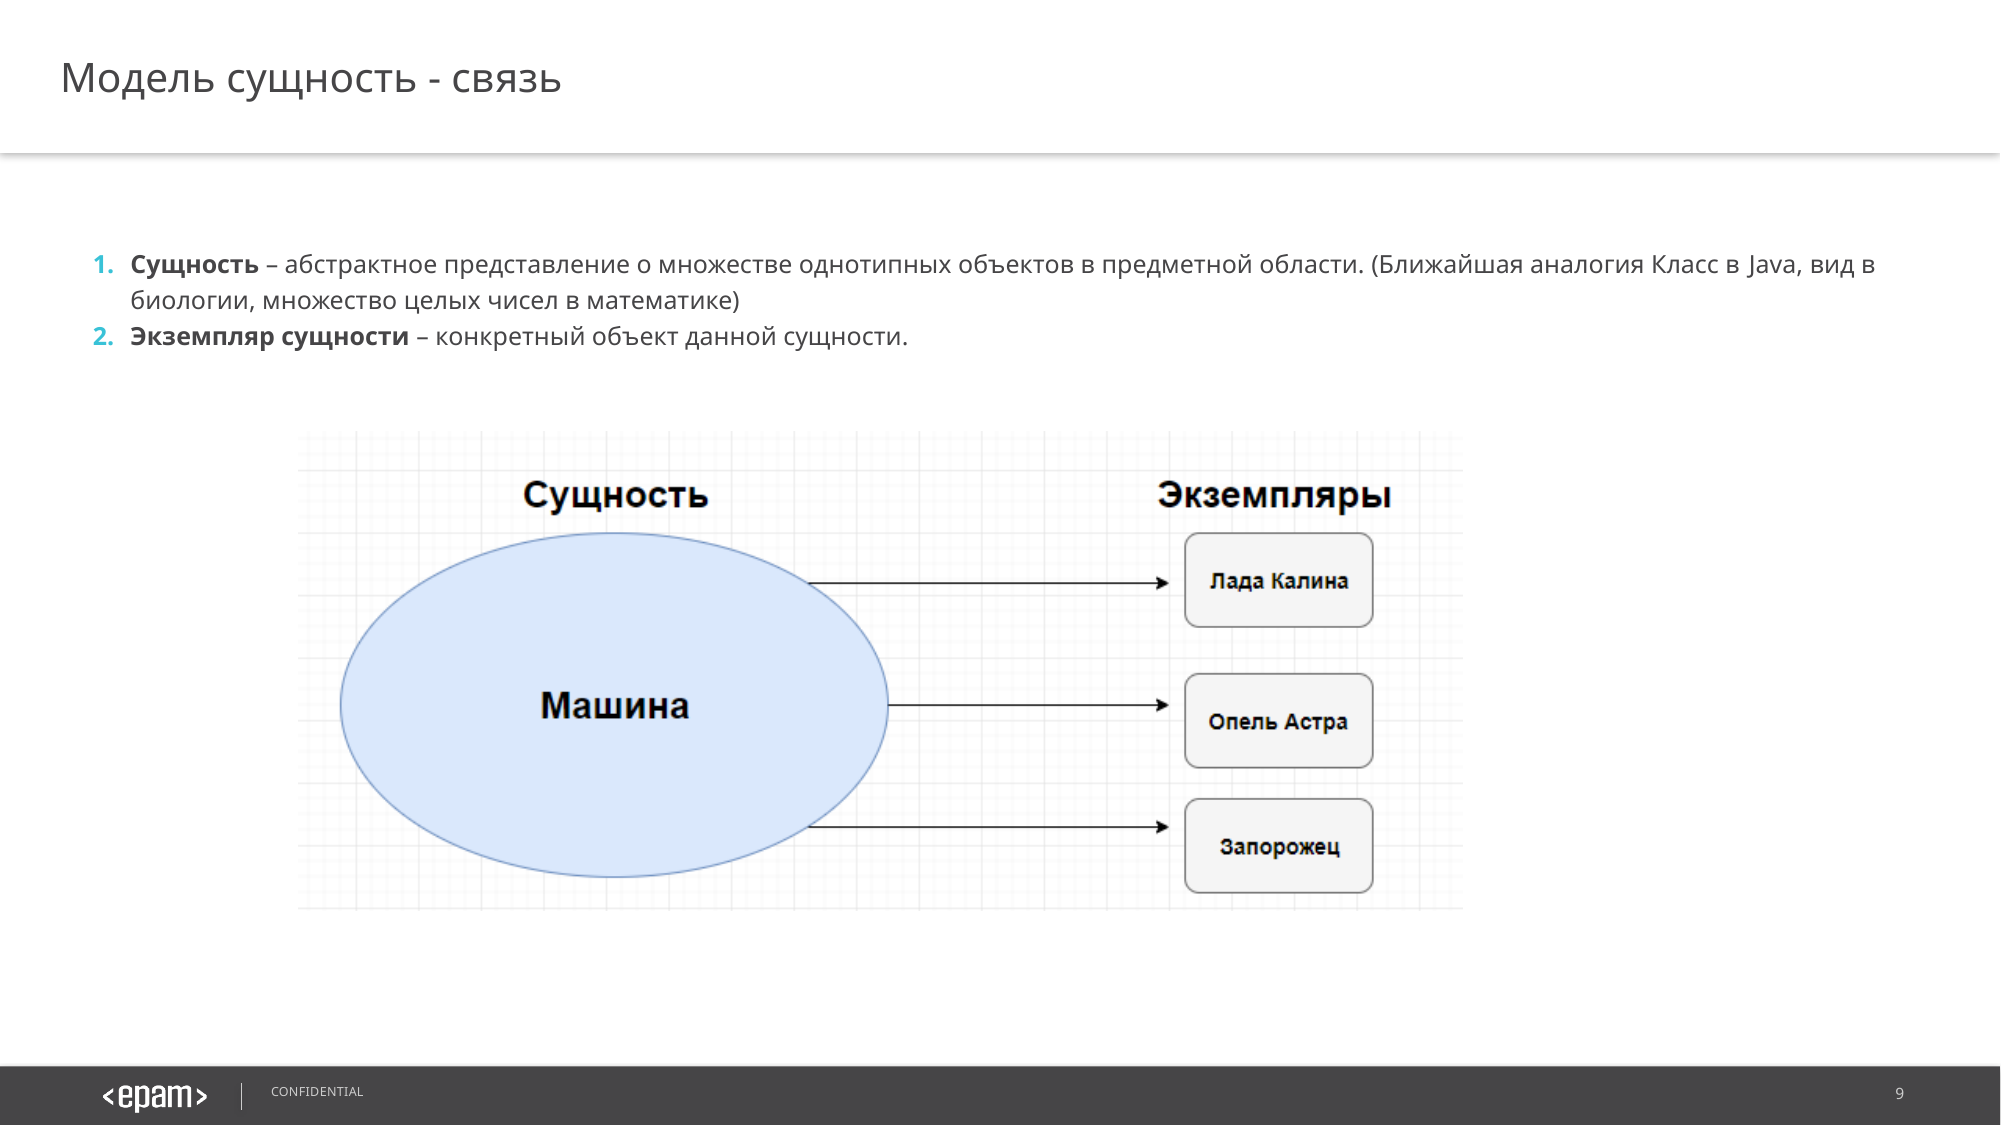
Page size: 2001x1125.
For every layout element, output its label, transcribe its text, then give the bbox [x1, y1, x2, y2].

list Модель сущность - связь [0, 0, 2000, 153]
picture [102, 1085, 207, 1113]
list Сущность – абстрактное представление о множестве однотипных объектов в предметной области. (Ближайшая аналогия Класс в Java, вид в биологии, множество целых чисел в математике) Экземпляр сущности – конкретный объект данной сущности. [78, 235, 1922, 986]
picture [298, 430, 1463, 912]
